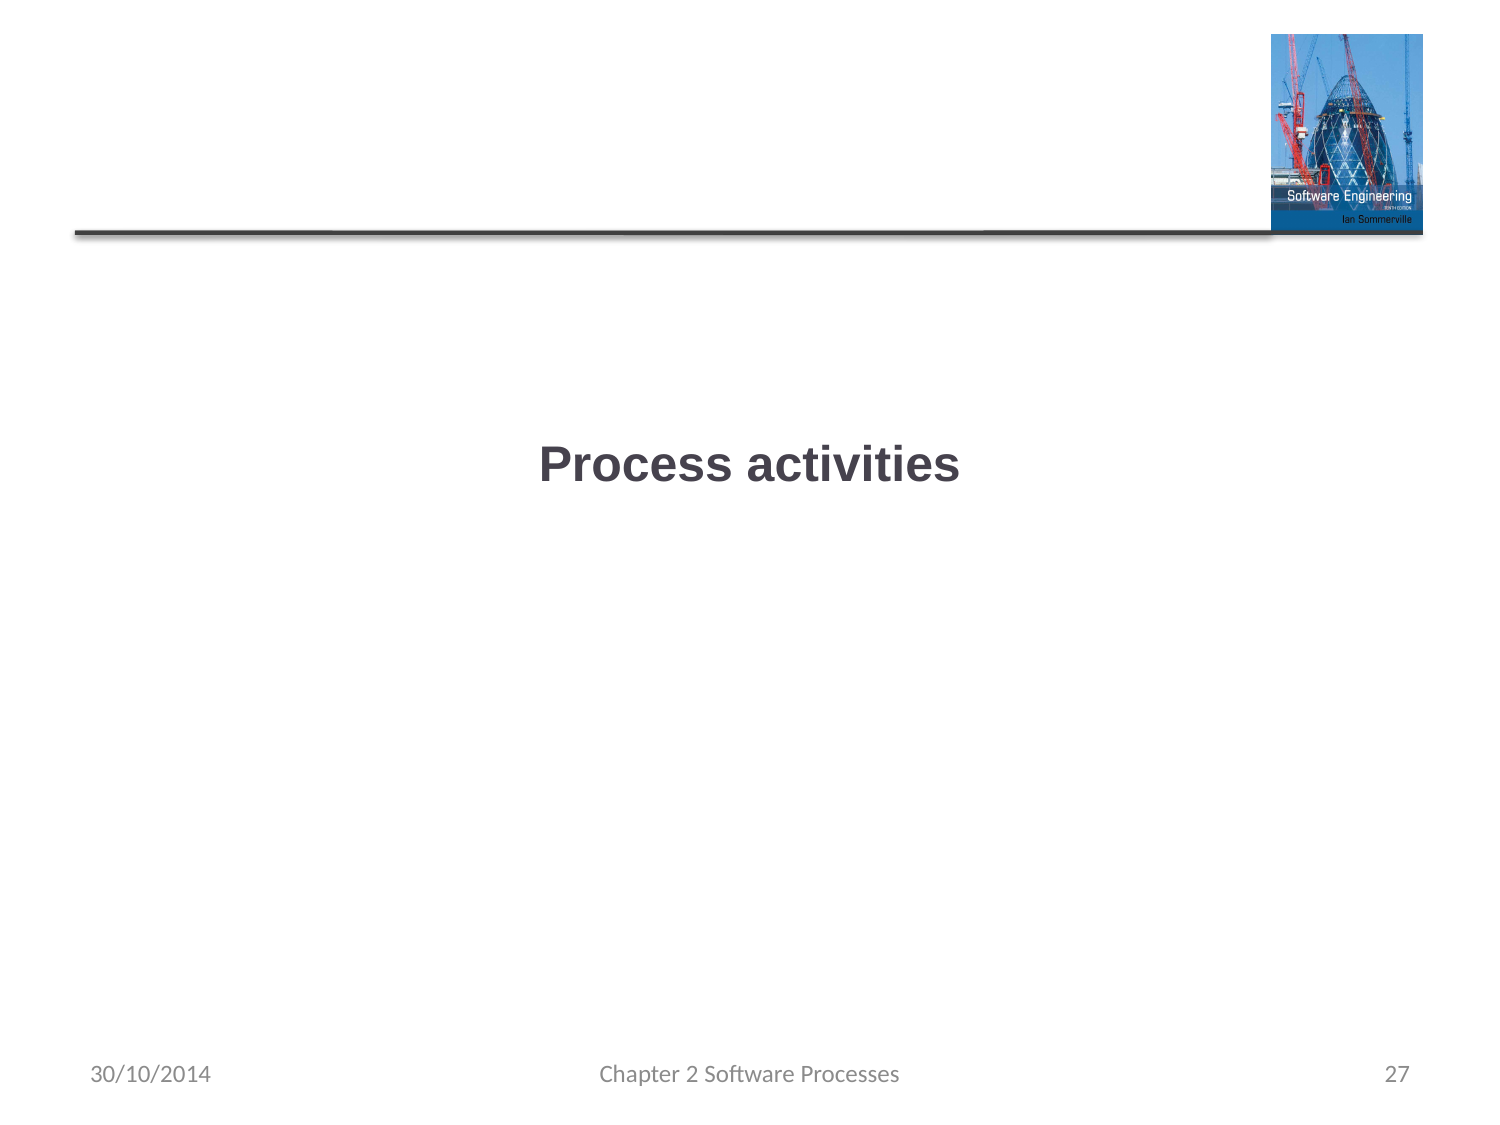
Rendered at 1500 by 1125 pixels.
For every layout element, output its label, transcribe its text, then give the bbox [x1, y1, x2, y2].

slide_number 27 [1074, 1042, 1425, 1103]
picture [1271, 34, 1423, 230]
footer Chapter 2 Software Processes [512, 1042, 988, 1103]
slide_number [75, 1042, 425, 1103]
title Process activities [74, 367, 1426, 556]
